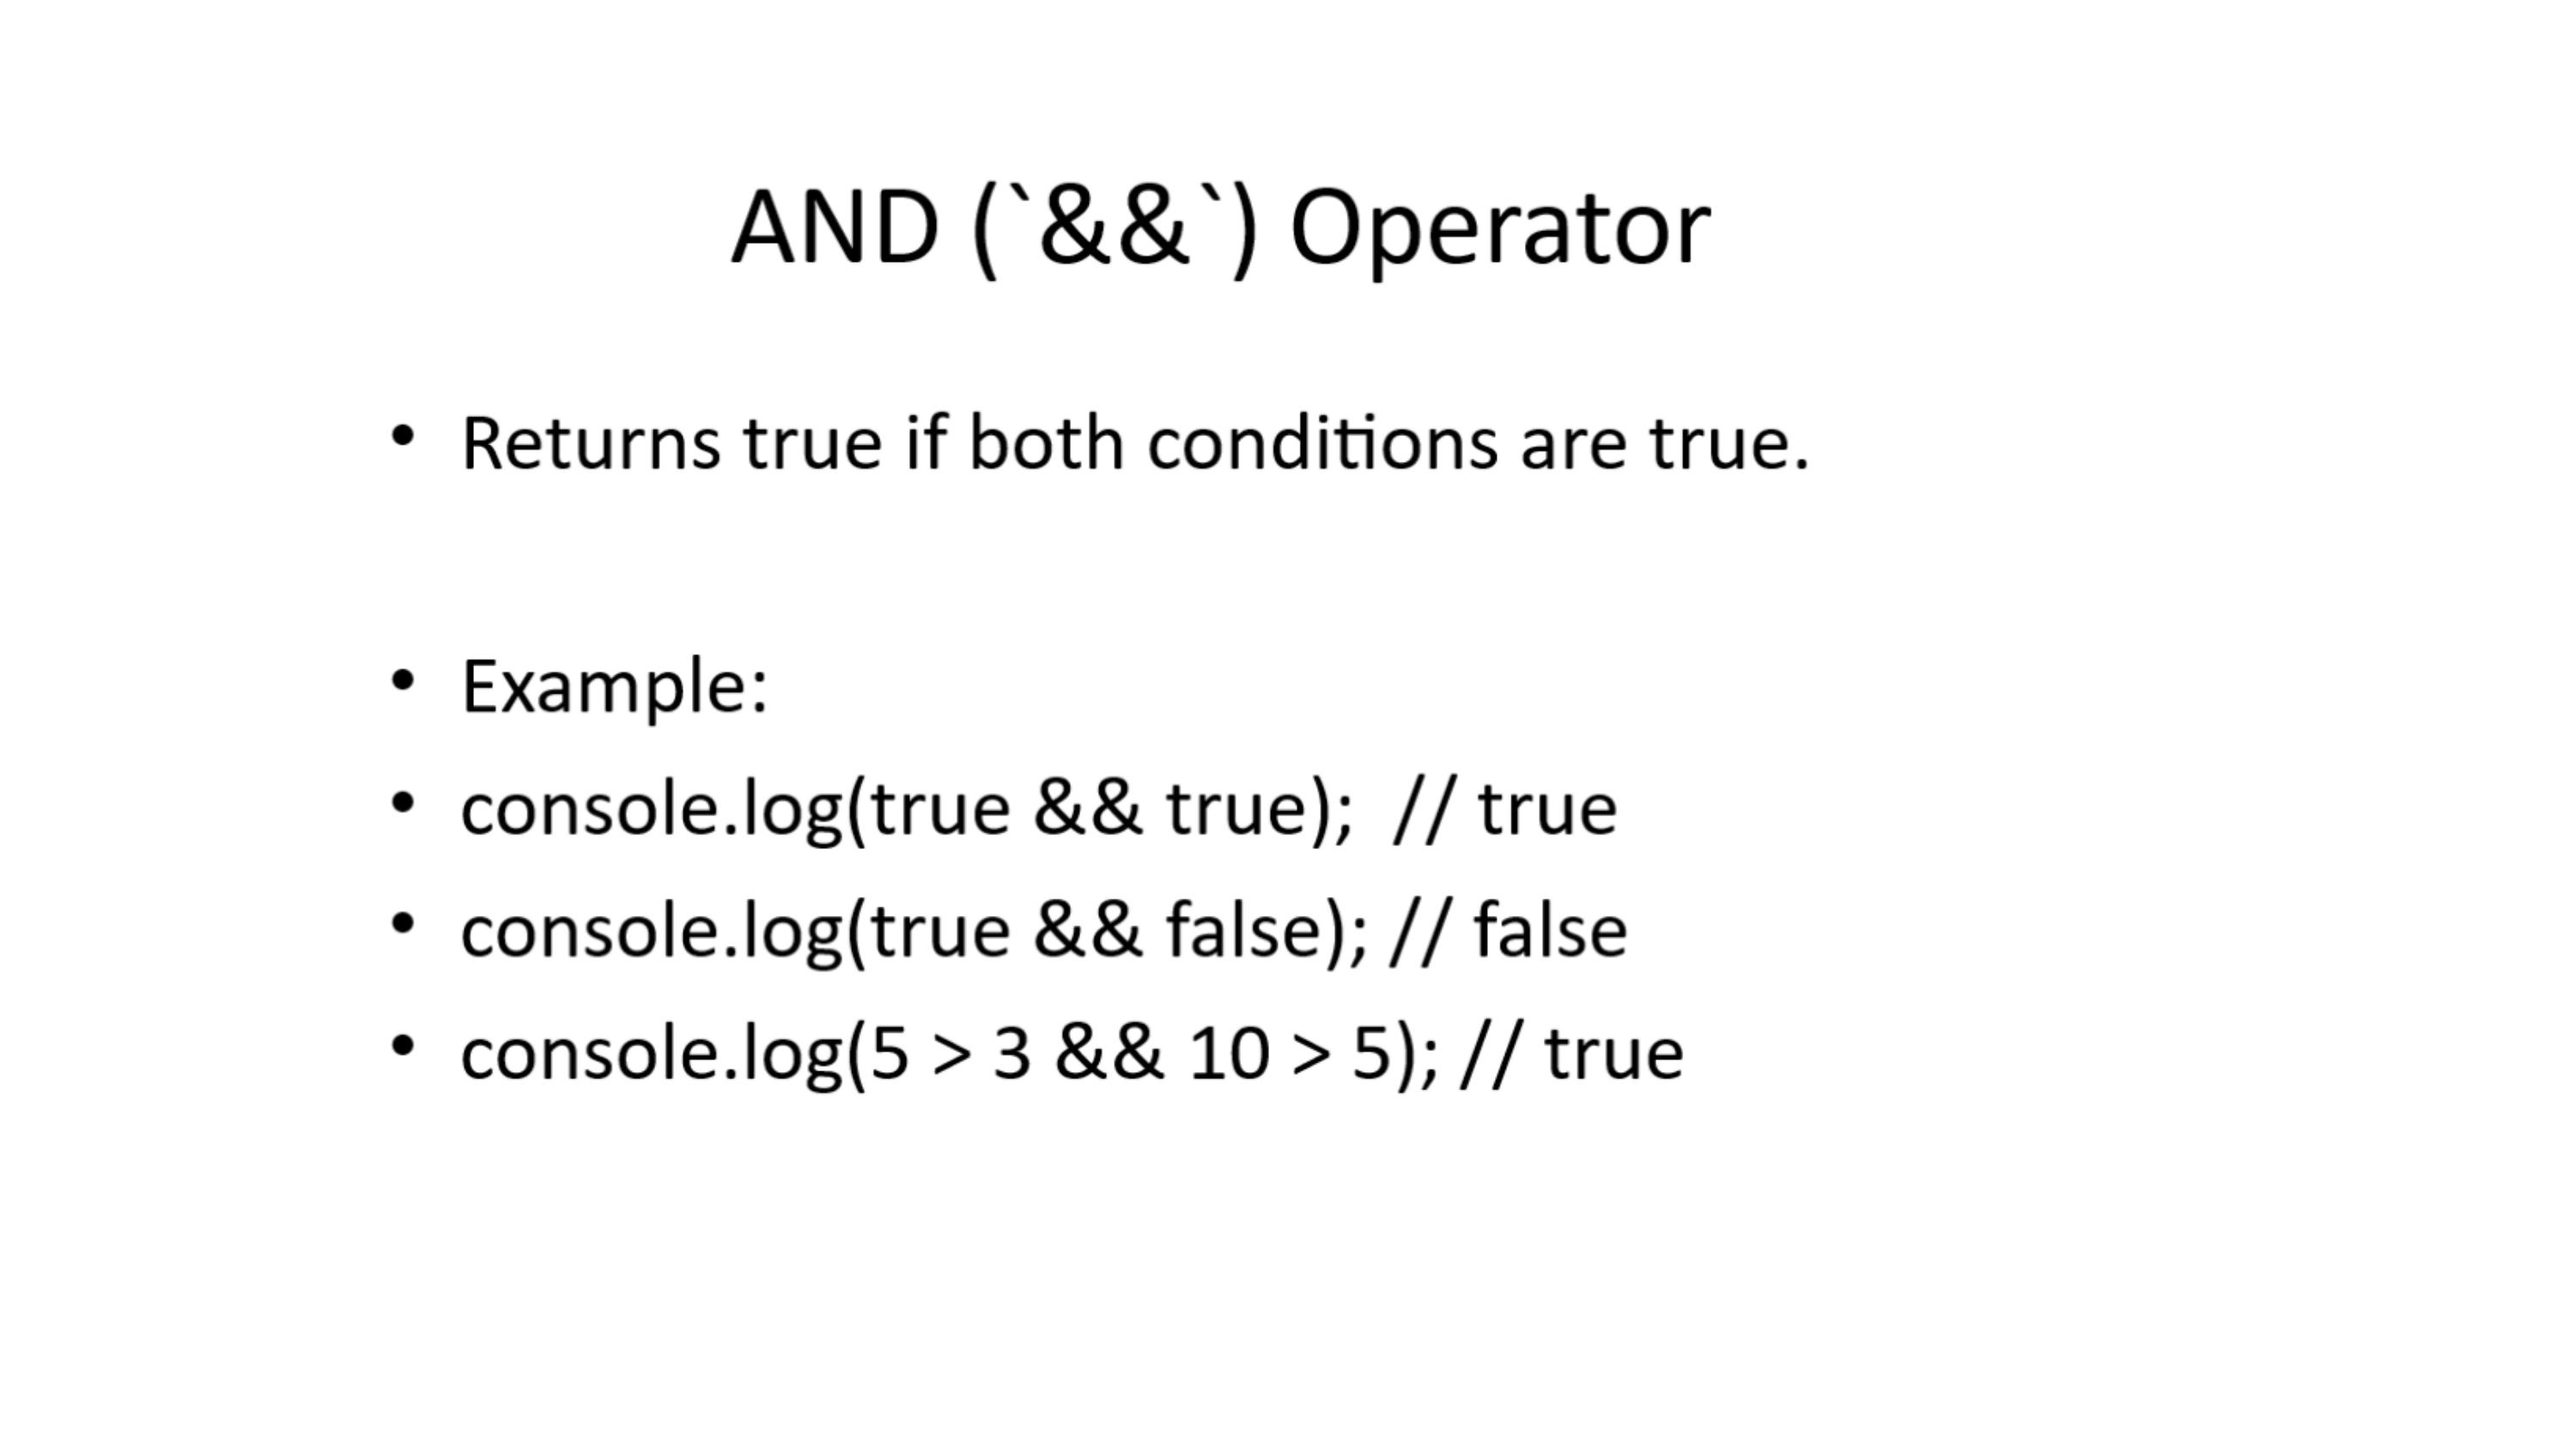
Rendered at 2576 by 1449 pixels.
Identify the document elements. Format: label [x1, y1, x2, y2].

text_box [303, 88, 2044, 1254]
